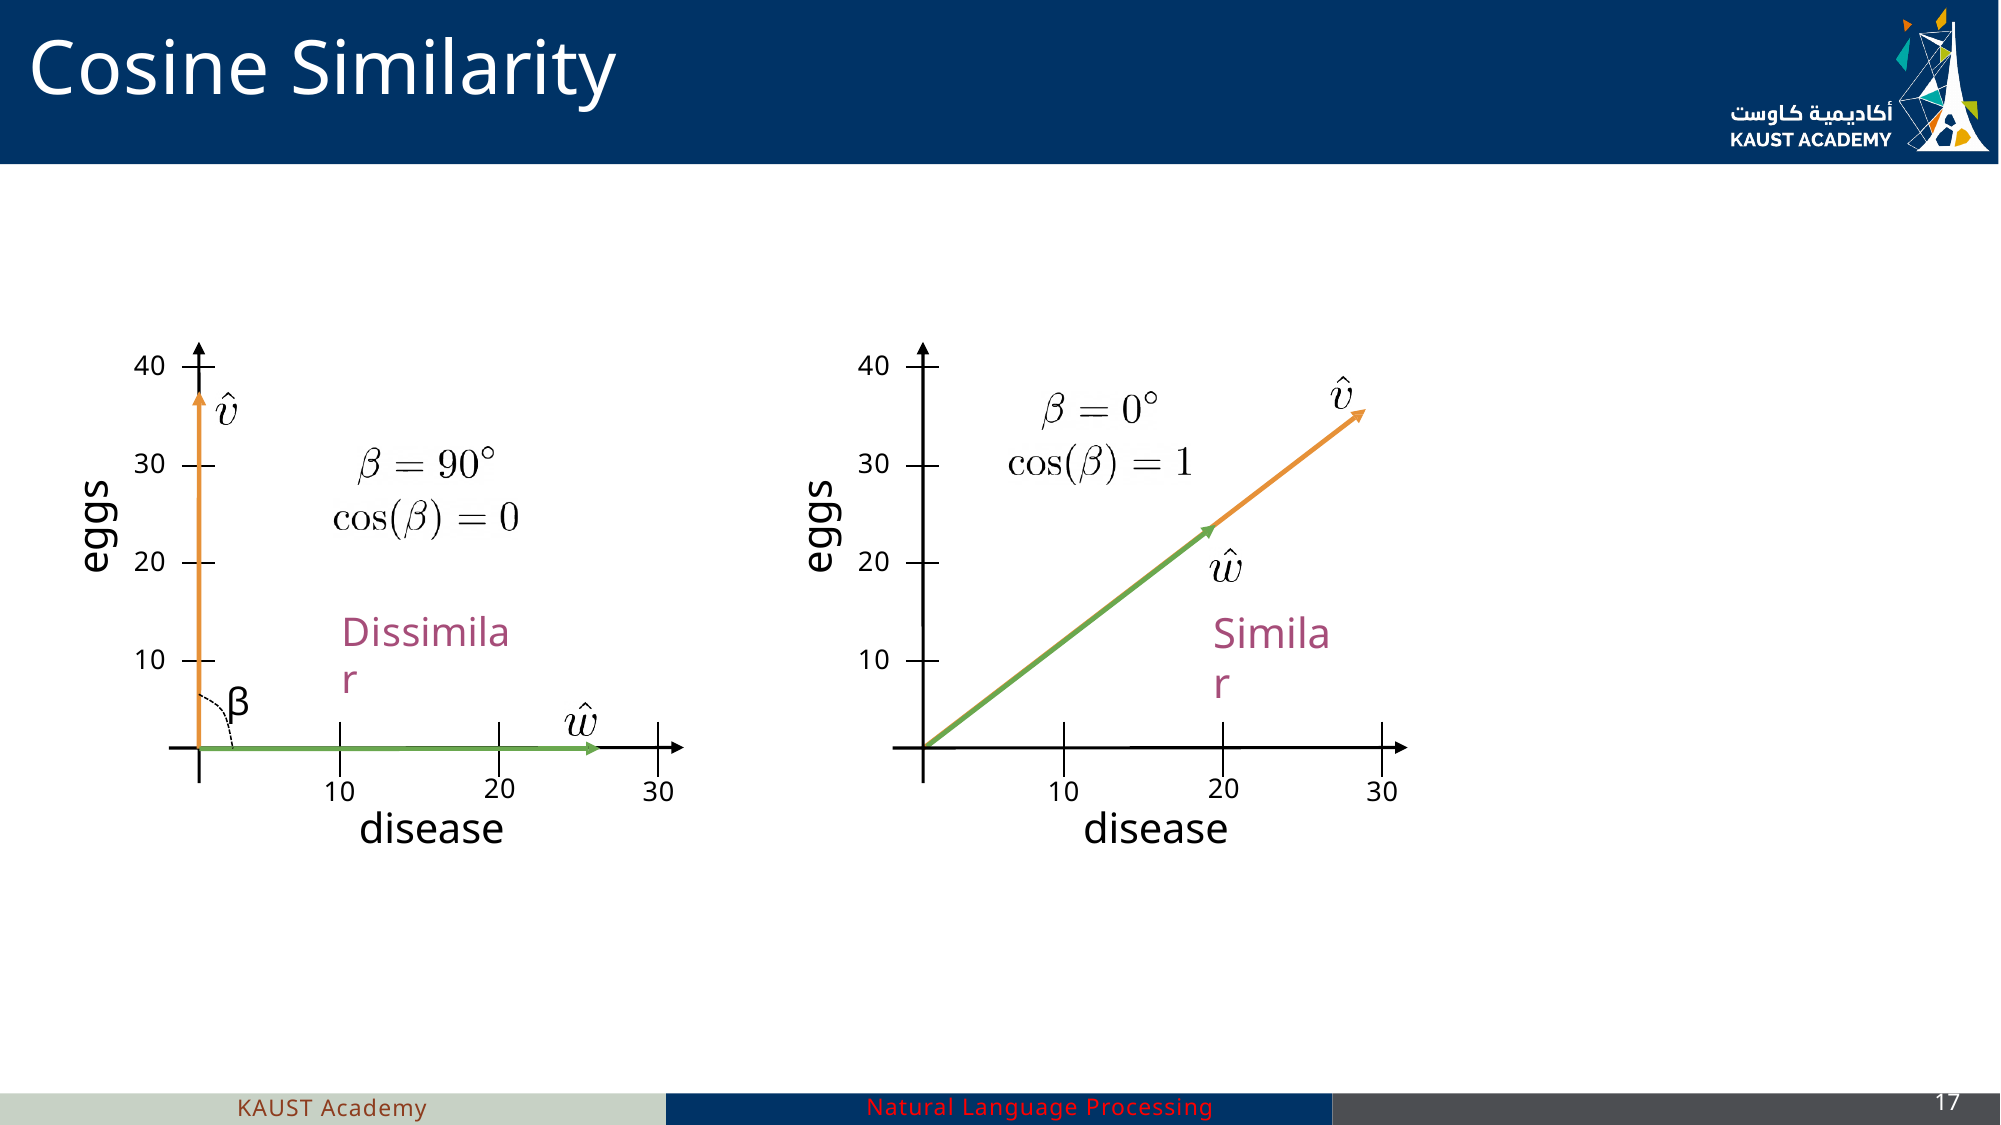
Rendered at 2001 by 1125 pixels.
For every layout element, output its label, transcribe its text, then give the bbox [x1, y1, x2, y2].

text_box eggs [65, 458, 117, 577]
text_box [180, 365, 601, 757]
text_box 10 [321, 784, 356, 808]
text_box 10 [855, 640, 892, 675]
text_box 30 [640, 784, 677, 808]
text_box 30 [855, 444, 892, 479]
text_box eggs [789, 443, 841, 577]
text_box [332, 445, 519, 541]
text_box 20 [855, 542, 892, 577]
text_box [892, 341, 1409, 784]
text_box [905, 365, 1352, 663]
text_box 40 [855, 346, 892, 381]
text_box 10 [131, 640, 168, 675]
text_box 30 [1364, 784, 1401, 808]
picture [1721, 0, 2000, 159]
text_box 10 [1045, 784, 1081, 808]
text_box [168, 341, 685, 784]
text_box 40 [131, 346, 168, 381]
text_box 30 [131, 444, 168, 479]
text_box 20 disease [356, 784, 517, 852]
title Cosine Similarity [14, 22, 1725, 132]
text_box 20 [131, 542, 168, 577]
text_box 20 disease [1081, 784, 1241, 852]
